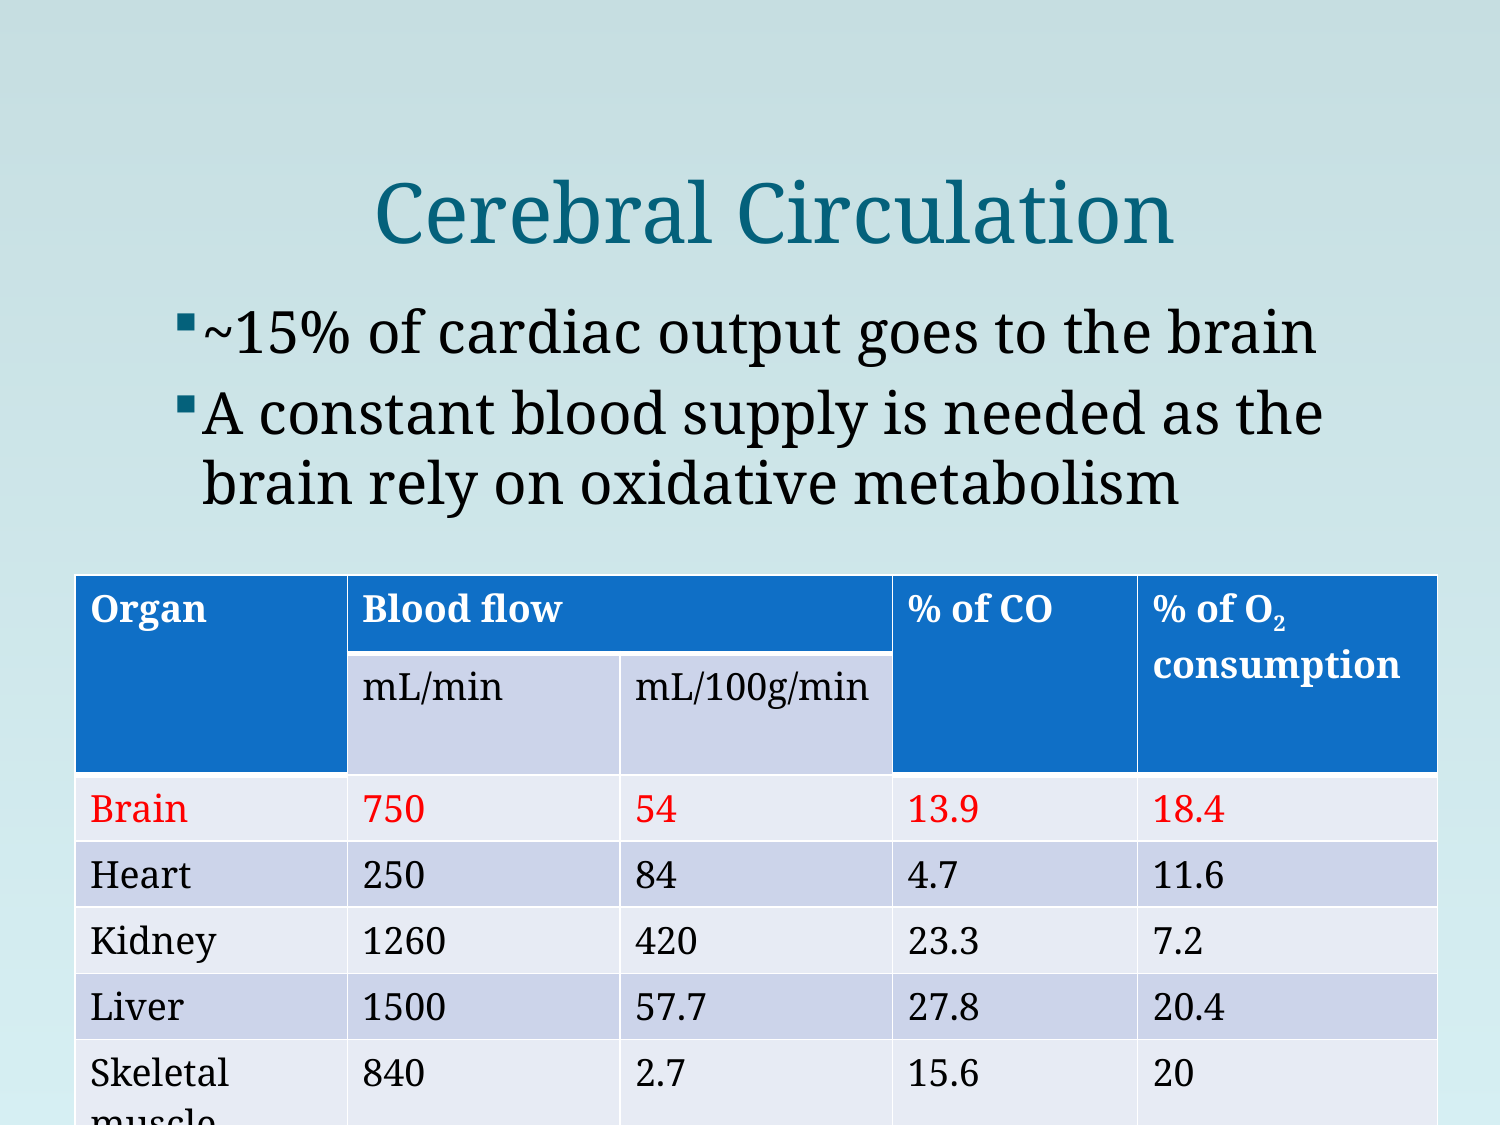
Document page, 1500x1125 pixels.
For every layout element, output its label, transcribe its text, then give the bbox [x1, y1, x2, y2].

table_cell 18.4 [1138, 778, 1437, 840]
table_cell 84 [621, 842, 892, 906]
table_cell Brain [76, 778, 347, 840]
title Cerebral Circulation [174, 87, 1375, 268]
table_cell 420 [621, 908, 892, 973]
table_cell 54 [621, 776, 892, 840]
table_cell 20.4 [1138, 974, 1437, 1039]
table_cell 15.6 [893, 1040, 1137, 1125]
table_cell 1500 [348, 974, 619, 1039]
table_header % of CO [893, 576, 1137, 772]
table_cell 2.7 [621, 1040, 892, 1125]
table_cell 840 [348, 1040, 619, 1125]
table_cell 750 [348, 776, 619, 840]
table_header Organ [76, 576, 347, 772]
table_cell 20 [1138, 1040, 1437, 1125]
table_cell 23.3 [893, 908, 1137, 973]
table_cell mL/100g/min [621, 656, 892, 774]
table_cell 11.6 [1138, 842, 1437, 906]
table_cell 4.7 [893, 842, 1137, 906]
table_cell 13.9 [893, 778, 1137, 840]
table_cell 27.8 [893, 974, 1137, 1039]
table_header % of O2 consumption [1138, 576, 1437, 772]
table_cell 7.2 [1138, 908, 1437, 973]
table_cell Skeletal muscle [76, 1040, 347, 1125]
list ~15% of cardiac output goes to the brain A constant blood supply is needed as the brain rely on oxidative metabolism [150, 287, 1350, 574]
table_cell Heart [76, 842, 347, 906]
table_cell Kidney [76, 908, 347, 973]
table_cell Liver [76, 974, 347, 1039]
table_cell 250 [348, 842, 619, 906]
table_cell 57.7 [621, 974, 892, 1039]
table_header Blood flow [348, 576, 892, 651]
table_cell mL/min [348, 656, 619, 774]
table_cell 1260 [348, 908, 619, 973]
